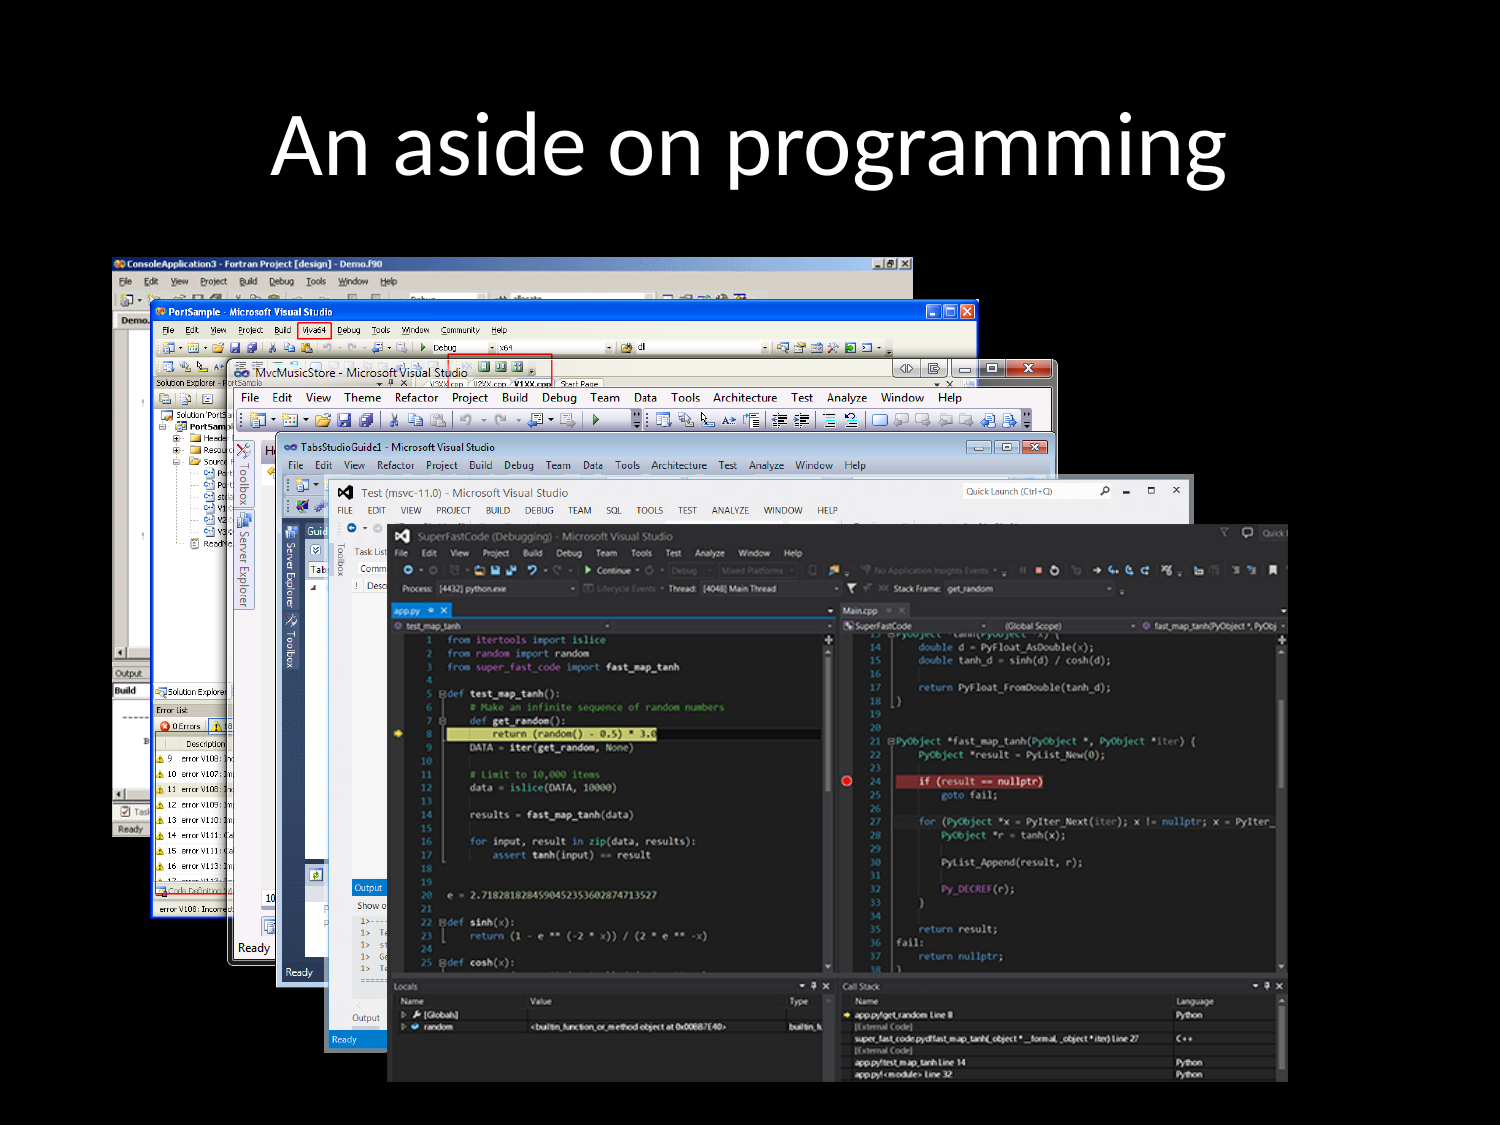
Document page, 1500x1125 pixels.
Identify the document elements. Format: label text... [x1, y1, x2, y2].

picture [112, 257, 1288, 1082]
title An aside on programming [75, 45, 1425, 233]
